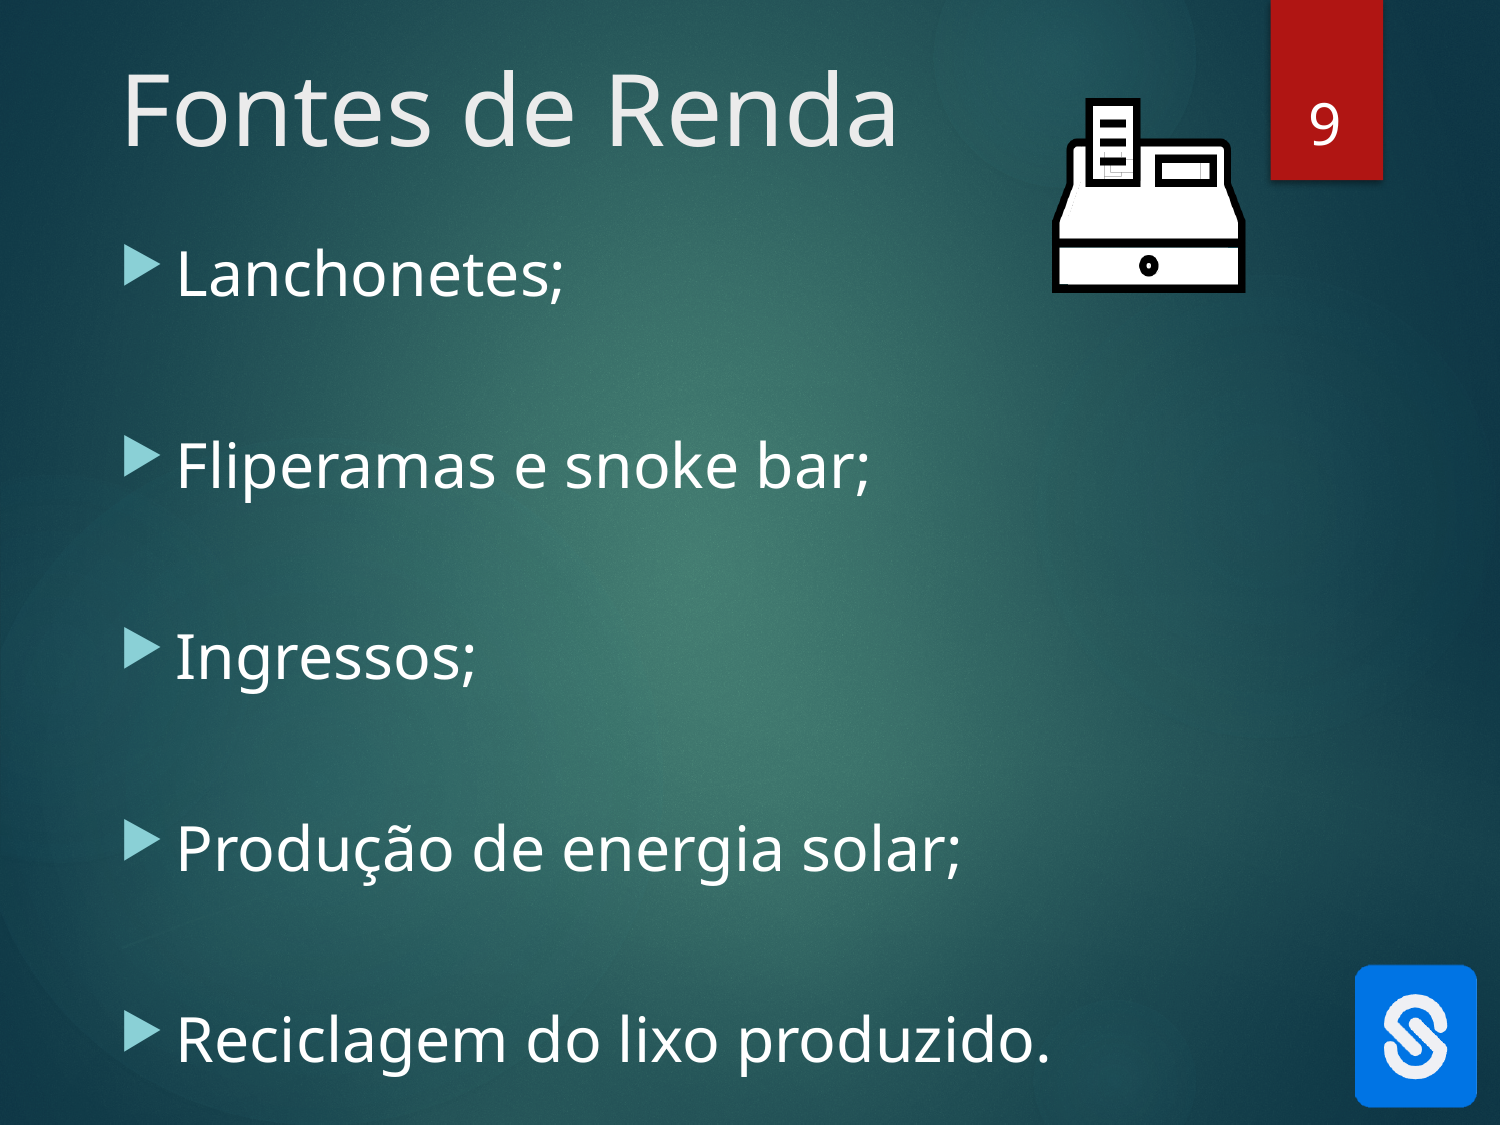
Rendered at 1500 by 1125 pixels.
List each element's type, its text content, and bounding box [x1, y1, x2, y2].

slide_number 9 [1273, 48, 1378, 175]
title Fontes de Renda [104, 38, 1058, 218]
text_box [1034, 69, 1263, 329]
list Lanchonetes; Fliperamas e snoke bar; Ingressos; Produção de energia solar; Reciclagem do lixo produzido. [104, 226, 1450, 1056]
picture [1355, 963, 1477, 1108]
